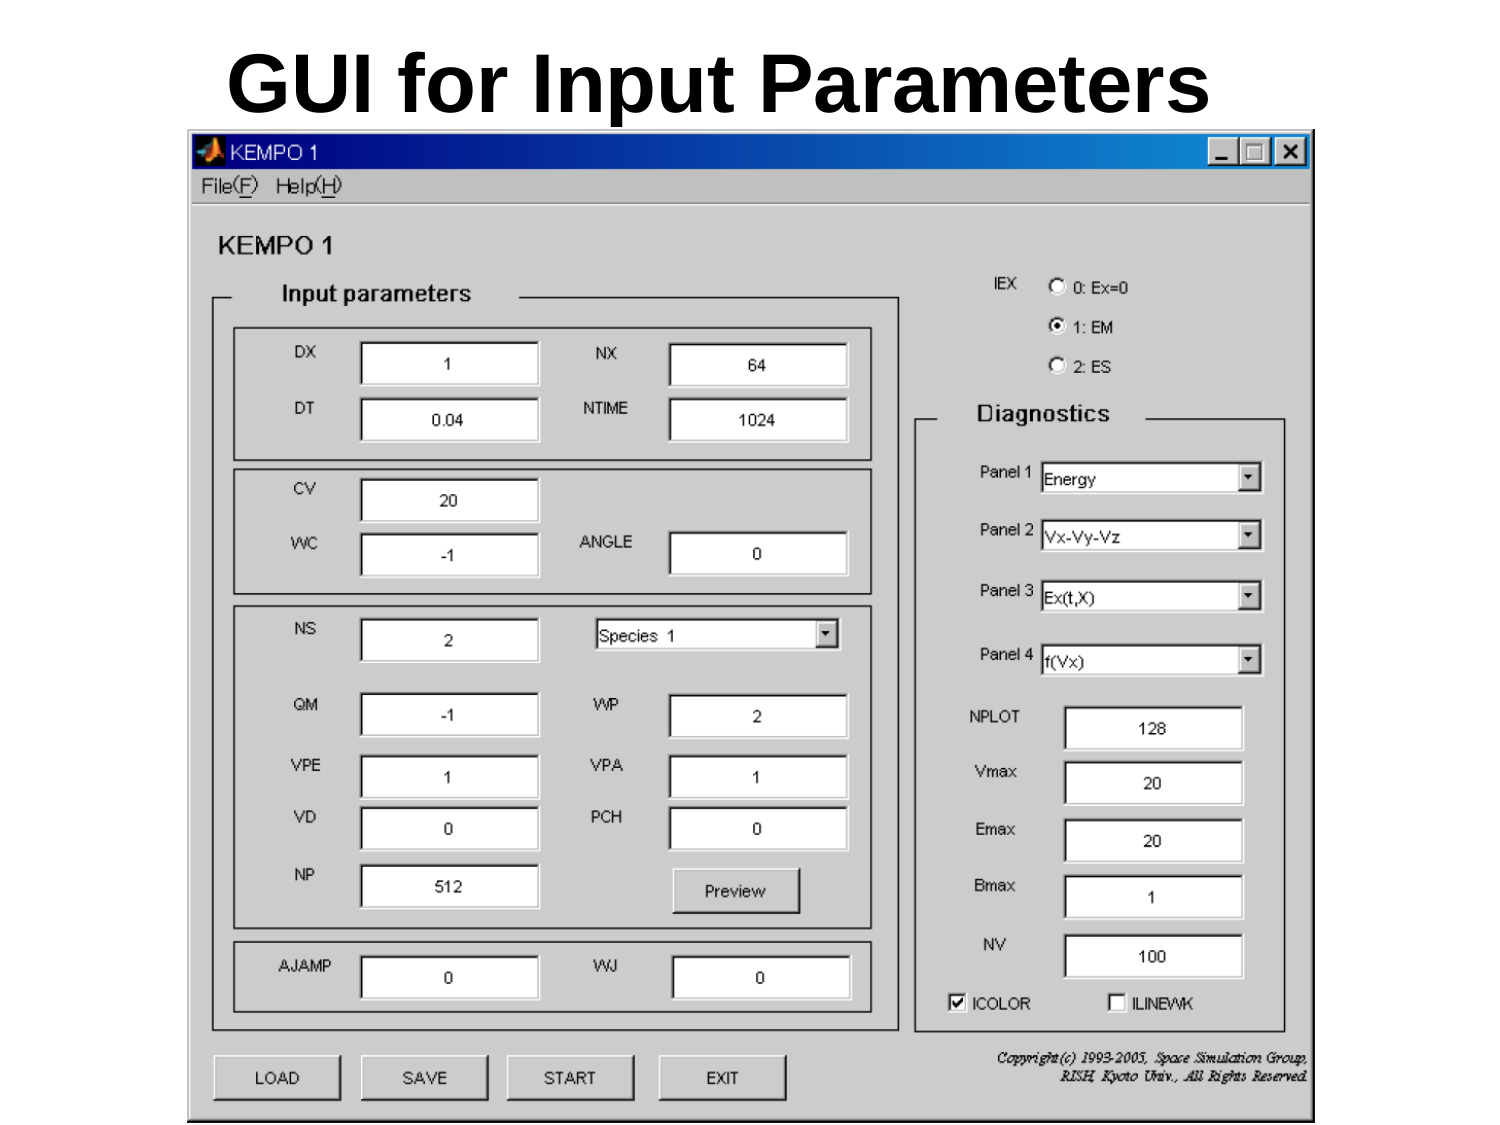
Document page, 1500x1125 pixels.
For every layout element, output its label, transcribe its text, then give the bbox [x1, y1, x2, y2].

picture [182, 126, 1318, 1125]
title GUI for Input Parameters [75, 45, 1365, 114]
